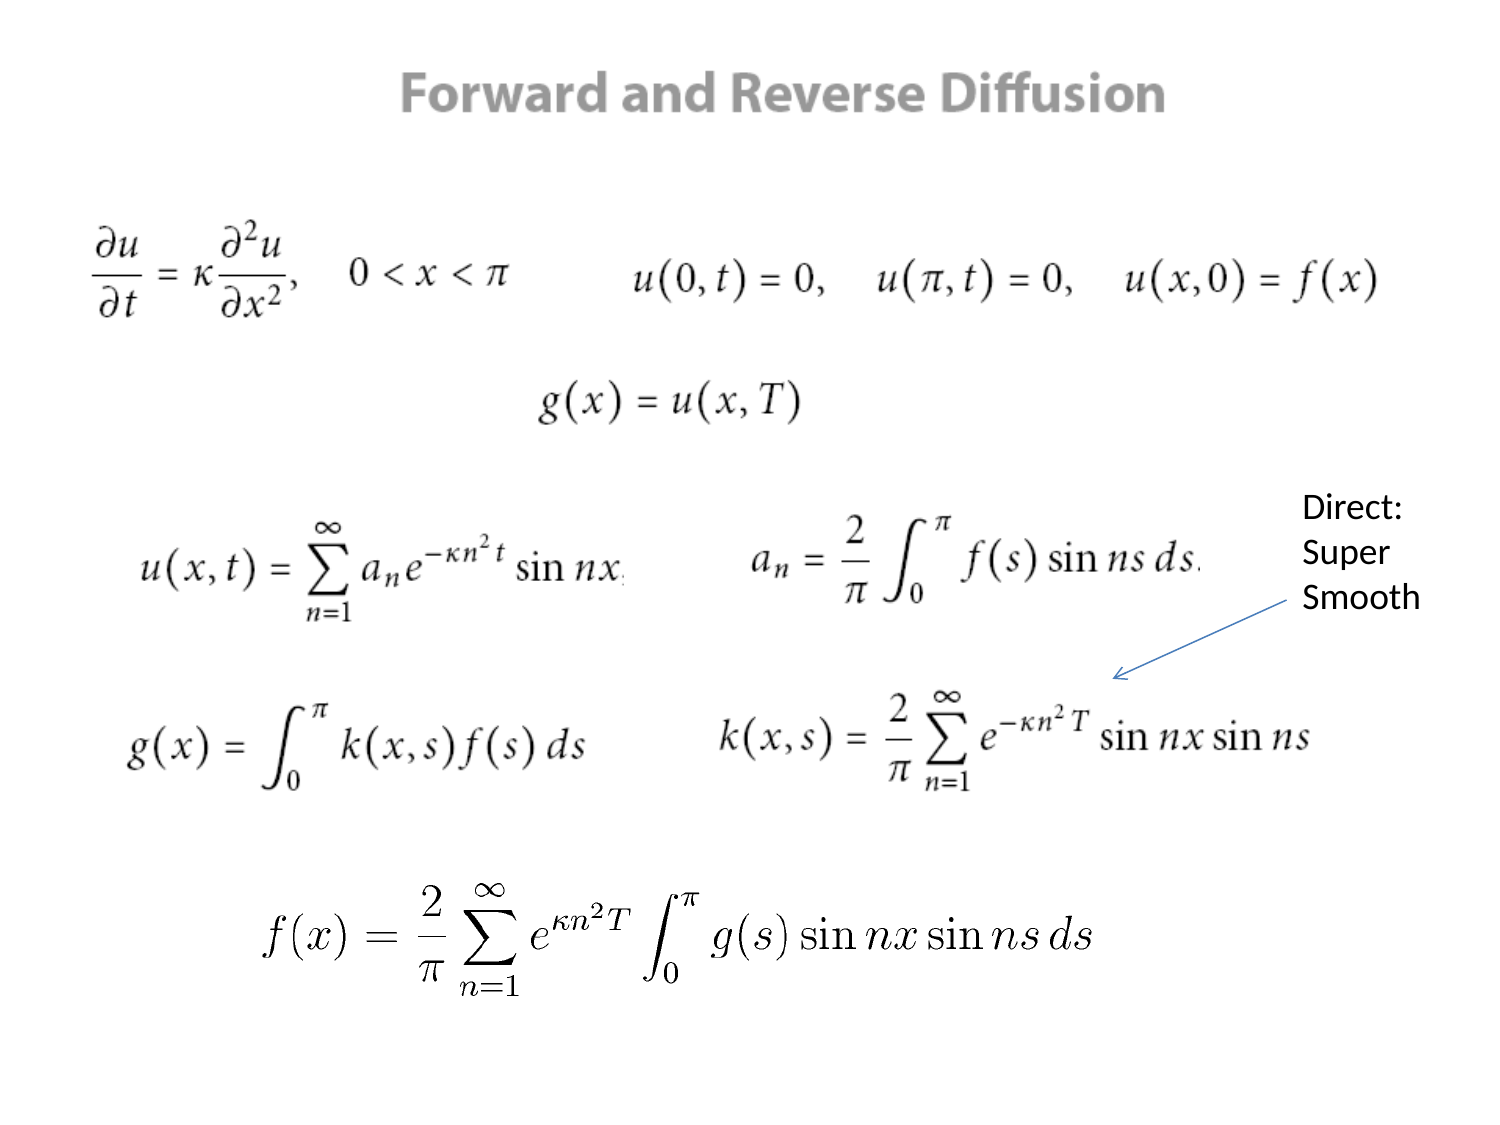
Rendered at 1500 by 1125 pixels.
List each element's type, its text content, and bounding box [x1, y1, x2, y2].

picture [237, 874, 1105, 1001]
picture [112, 699, 590, 802]
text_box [1159, 552, 1240, 727]
picture [74, 212, 516, 338]
picture [124, 512, 624, 640]
text_box Direct: Super Smooth [1287, 474, 1438, 625]
picture [624, 249, 1382, 313]
picture [537, 374, 807, 437]
picture [712, 687, 1313, 796]
text_box [1235, 447, 1490, 678]
picture [399, 49, 1183, 133]
picture [737, 499, 1201, 621]
